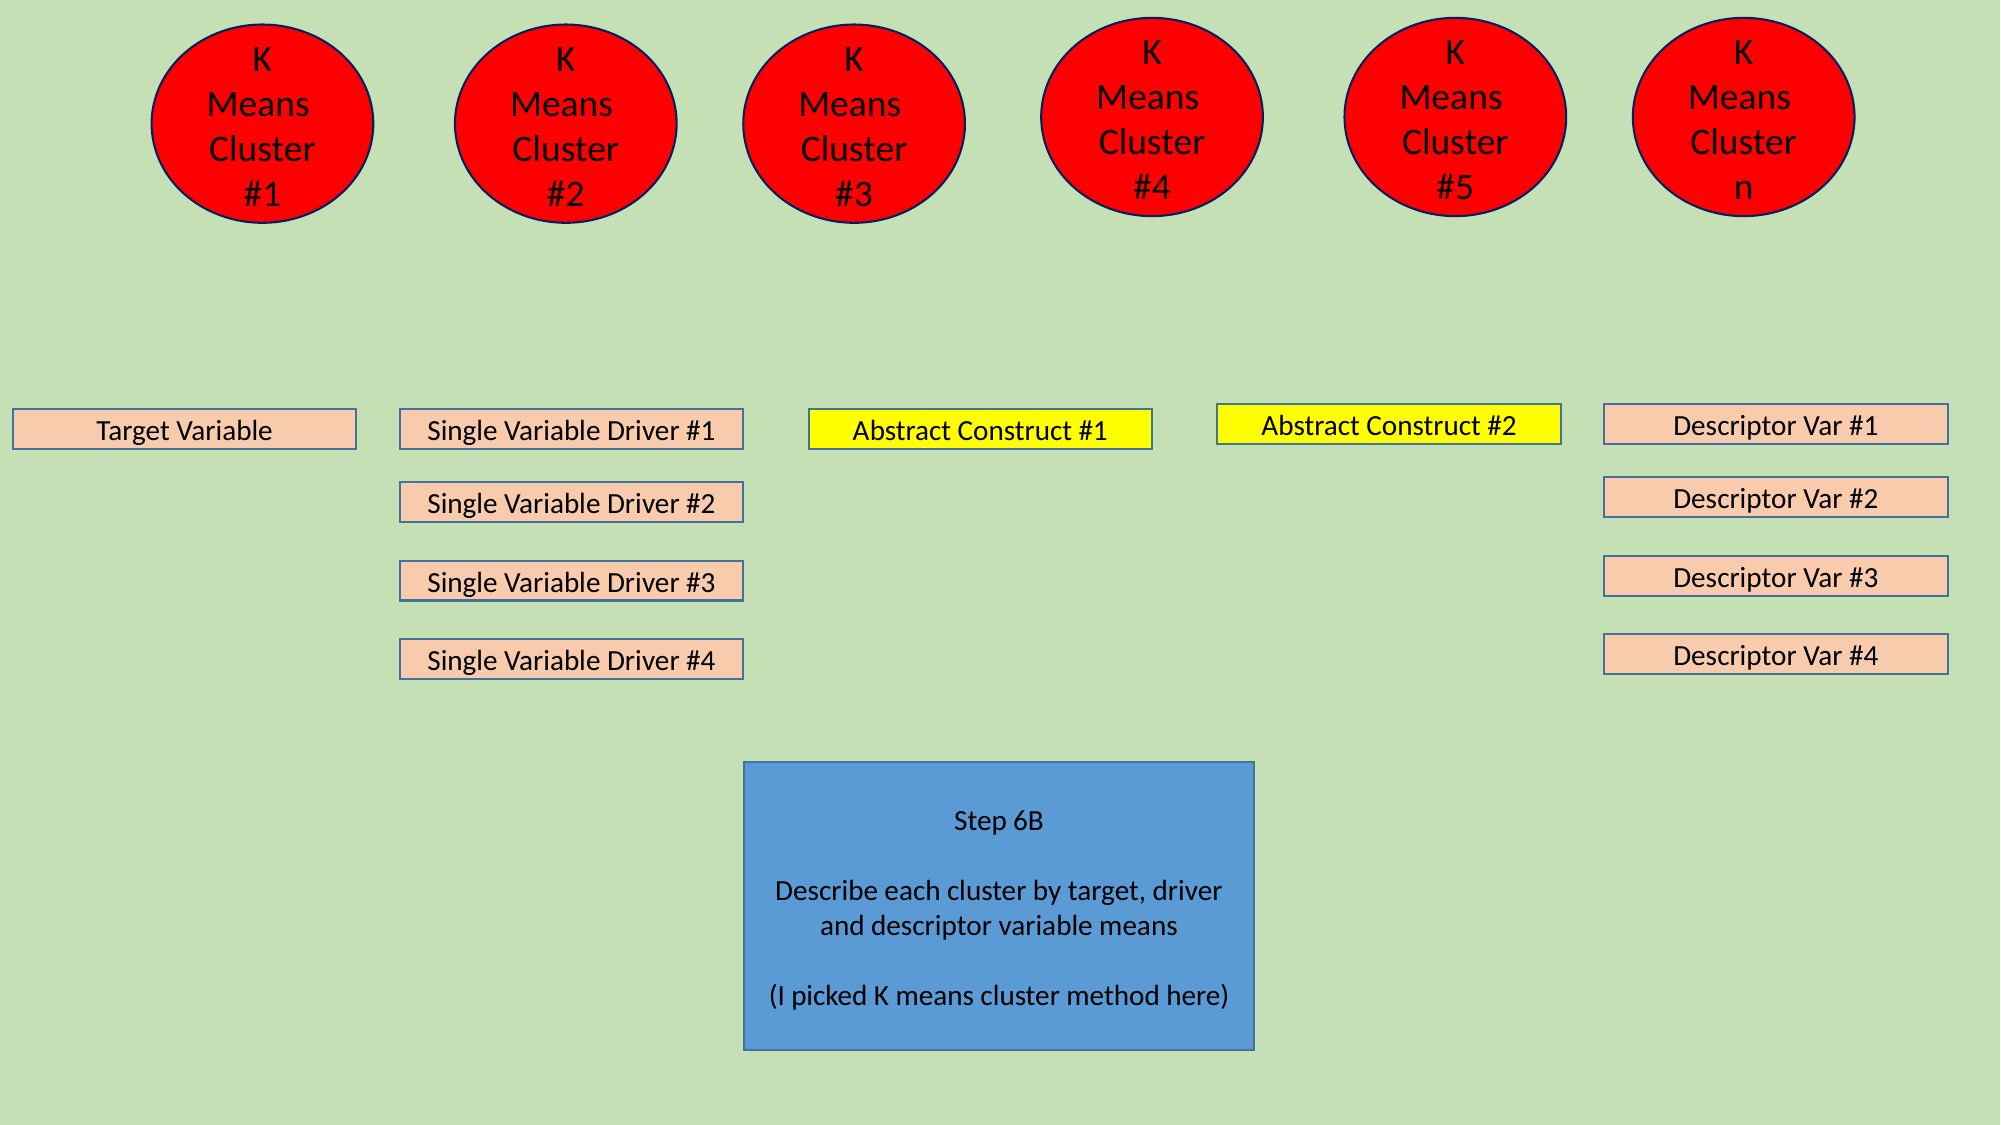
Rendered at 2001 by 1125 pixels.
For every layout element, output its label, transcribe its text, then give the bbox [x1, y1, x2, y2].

text_box Step 6B Describe each cluster by target, driver and descriptor variable means (I picked K means cluster method here) [743, 761, 1255, 1051]
text_box Abstract Construct #2 [1216, 403, 1562, 445]
text_box Descriptor Var #3 [1603, 555, 1949, 597]
text_box Target Variable [12, 408, 357, 450]
text_box Abstract Construct #1 [808, 408, 1153, 450]
text_box K Means Cluster #1 [150, 23, 375, 224]
text_box K Means Cluster #5 [1343, 16, 1568, 218]
text_box K Means Cluster #2 [453, 23, 678, 224]
text_box K Means Cluster #4 [1040, 16, 1264, 218]
text_box Descriptor Var #4 [1603, 633, 1949, 675]
text_box Descriptor Var #2 [1603, 476, 1949, 518]
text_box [399, 408, 744, 679]
text_box Descriptor Var #1 [1603, 403, 1949, 445]
text_box K Means Cluster n [1631, 16, 1856, 218]
text_box K Means Cluster #3 [742, 23, 966, 224]
